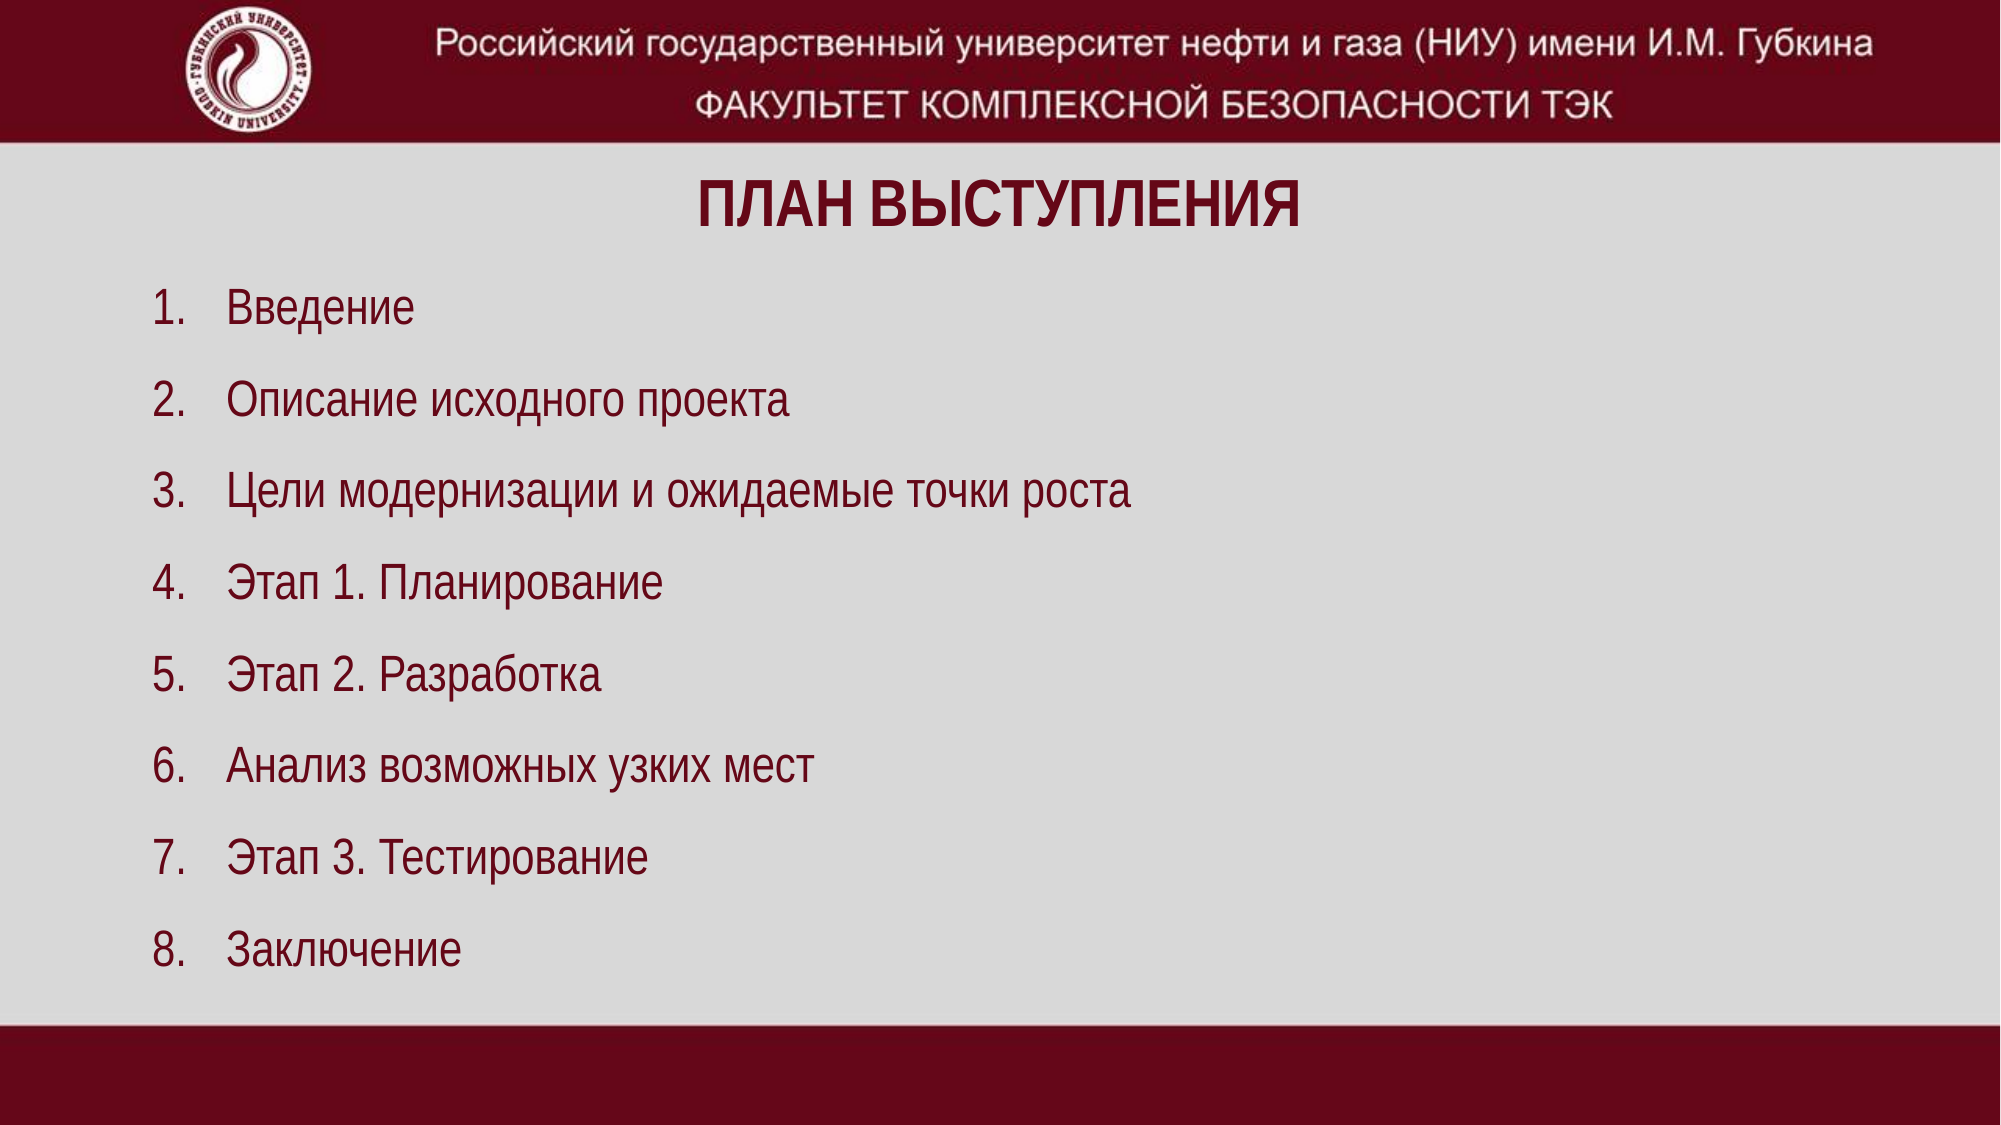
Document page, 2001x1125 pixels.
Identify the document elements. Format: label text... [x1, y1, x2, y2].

title План выступления [137, 137, 1863, 235]
picture [0, 0, 2001, 1125]
list Введение Описание исходного проекта Цели модернизации и ожидаемые точки роста Этап 1. Планирование Этап 2. Разработка Анализ возможных узких мест Этап 3. Тестирование Заключение [137, 235, 1872, 988]
